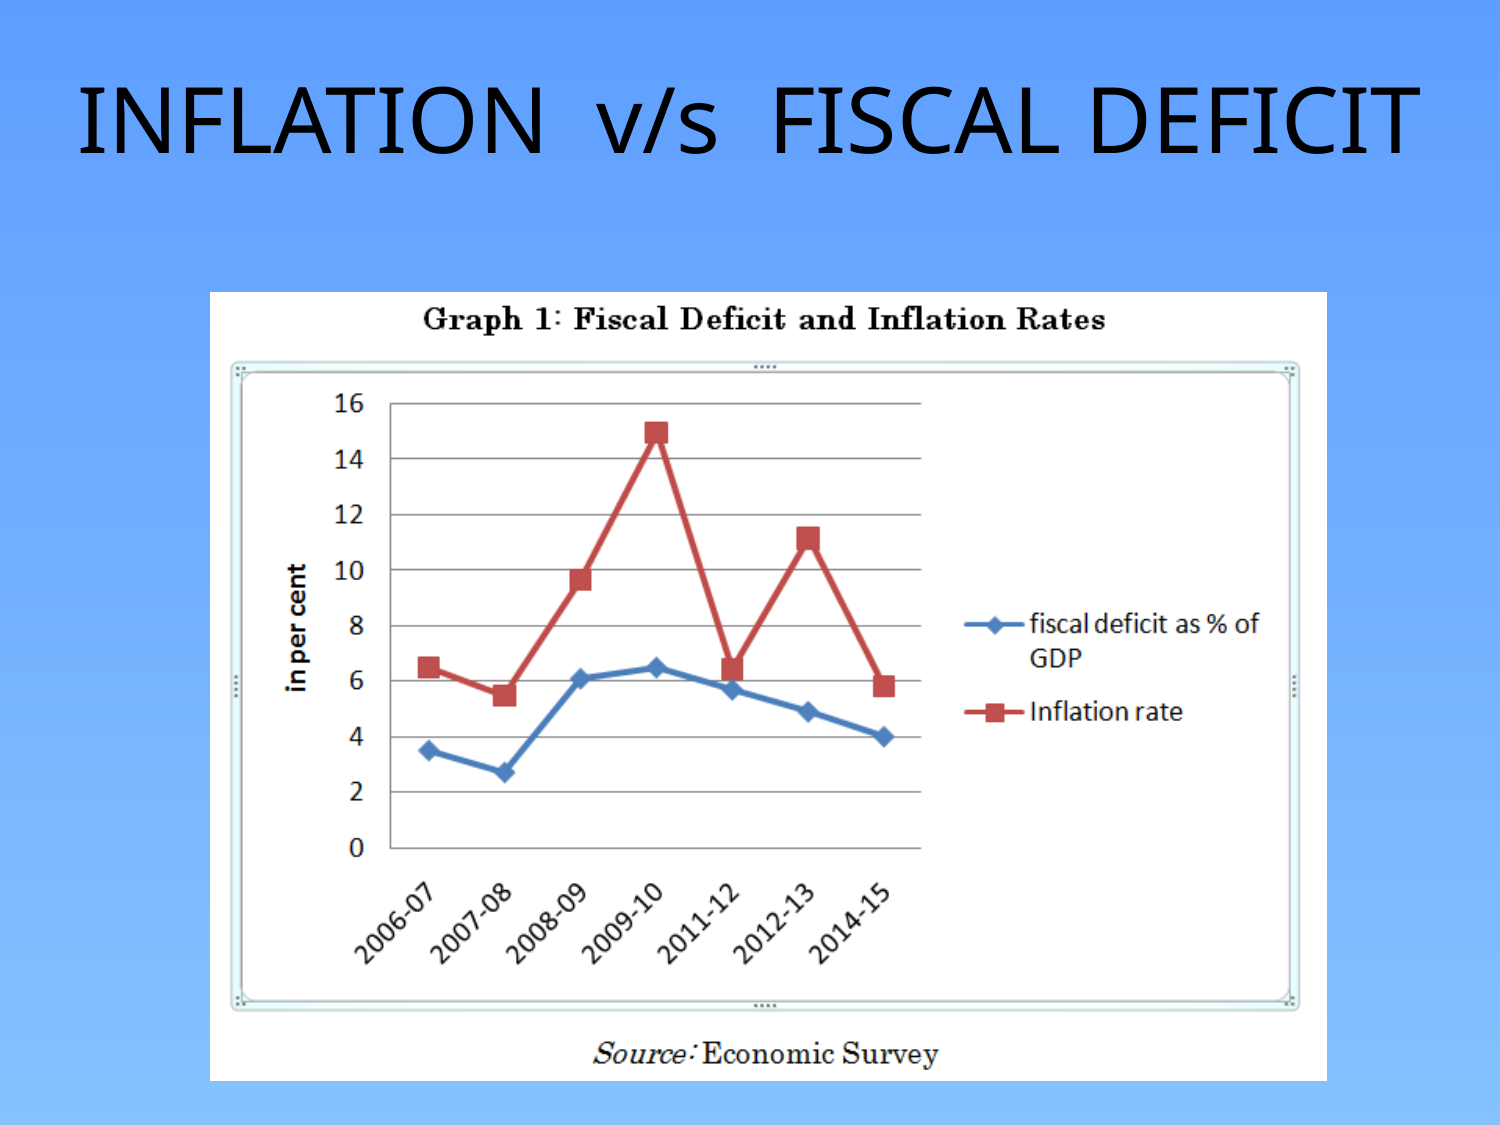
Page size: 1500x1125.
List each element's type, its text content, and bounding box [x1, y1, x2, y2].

title INFLATION v/s FISCAL DEFICIT [0, 23, 1500, 211]
picture [210, 292, 1327, 1081]
